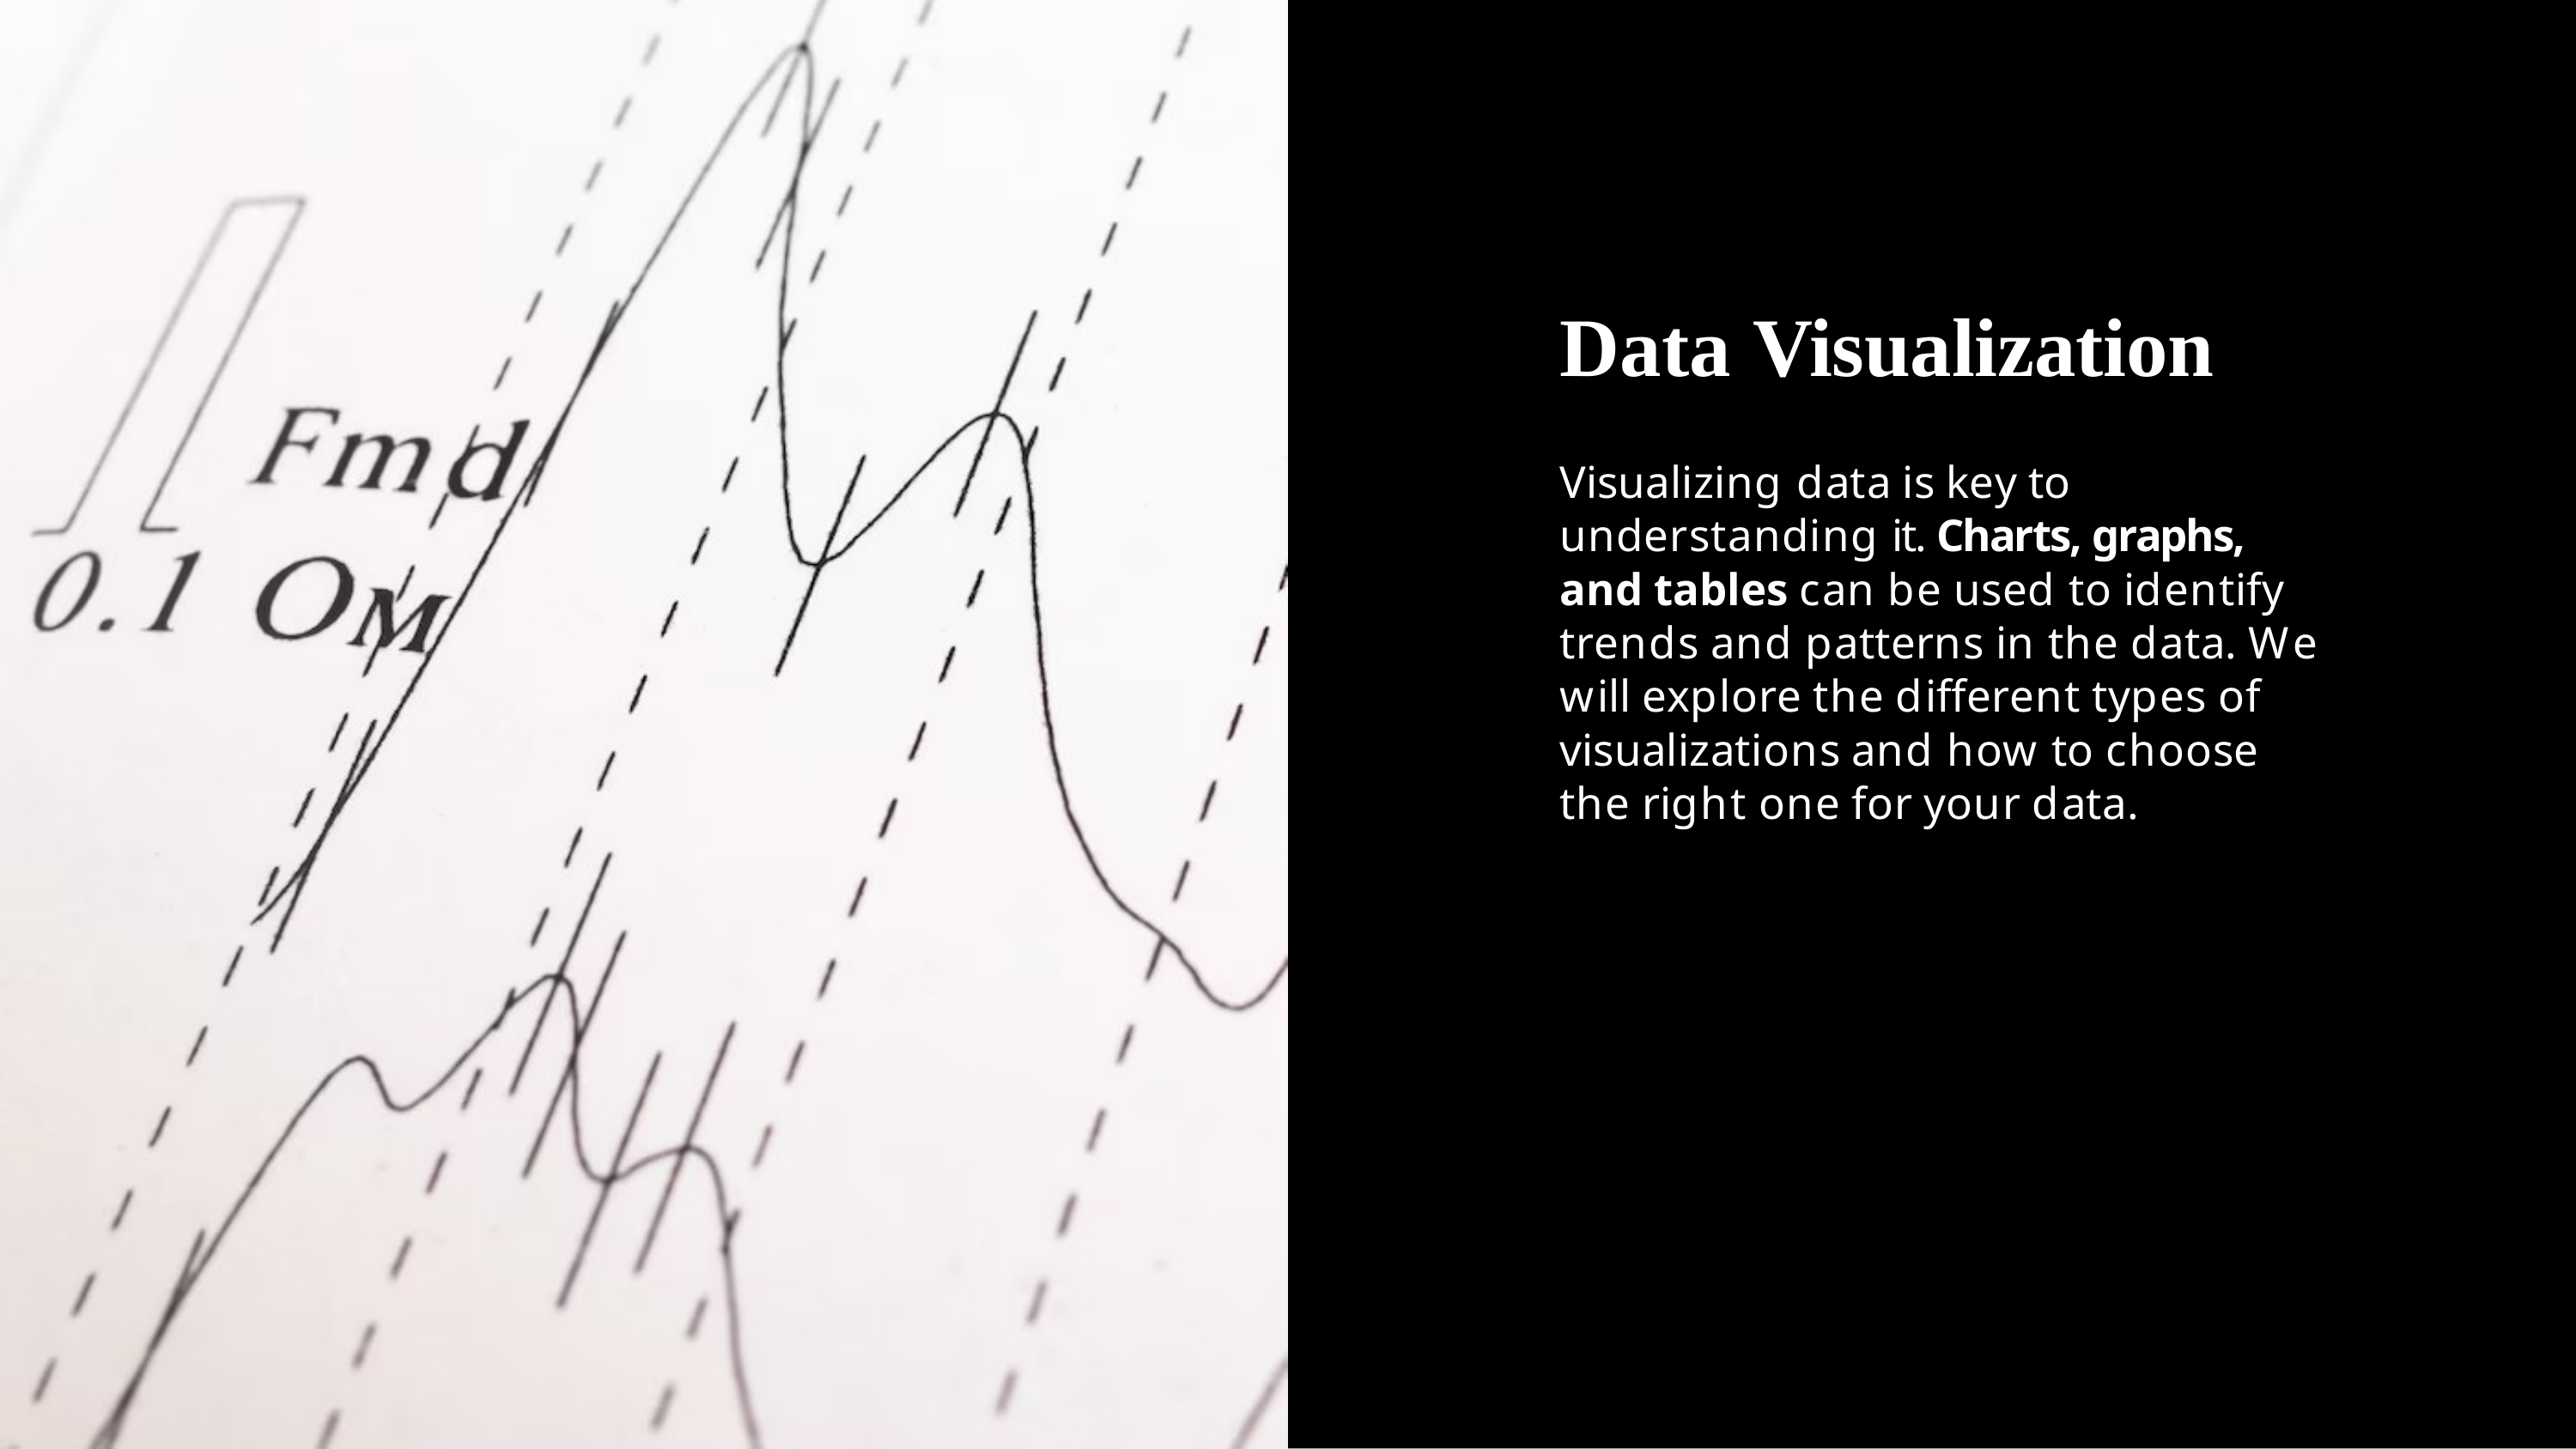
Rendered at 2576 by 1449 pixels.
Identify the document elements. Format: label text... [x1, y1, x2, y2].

title Data Visualization [1558, 291, 2257, 452]
text_box Visualizing data is key to understanding it. Charts, graphs, and tables can be used to identify trends and patterns in the data. We will explore the different types of visualizations and how to choose the right one for your data. [1558, 452, 2348, 828]
picture [0, 0, 1289, 1449]
